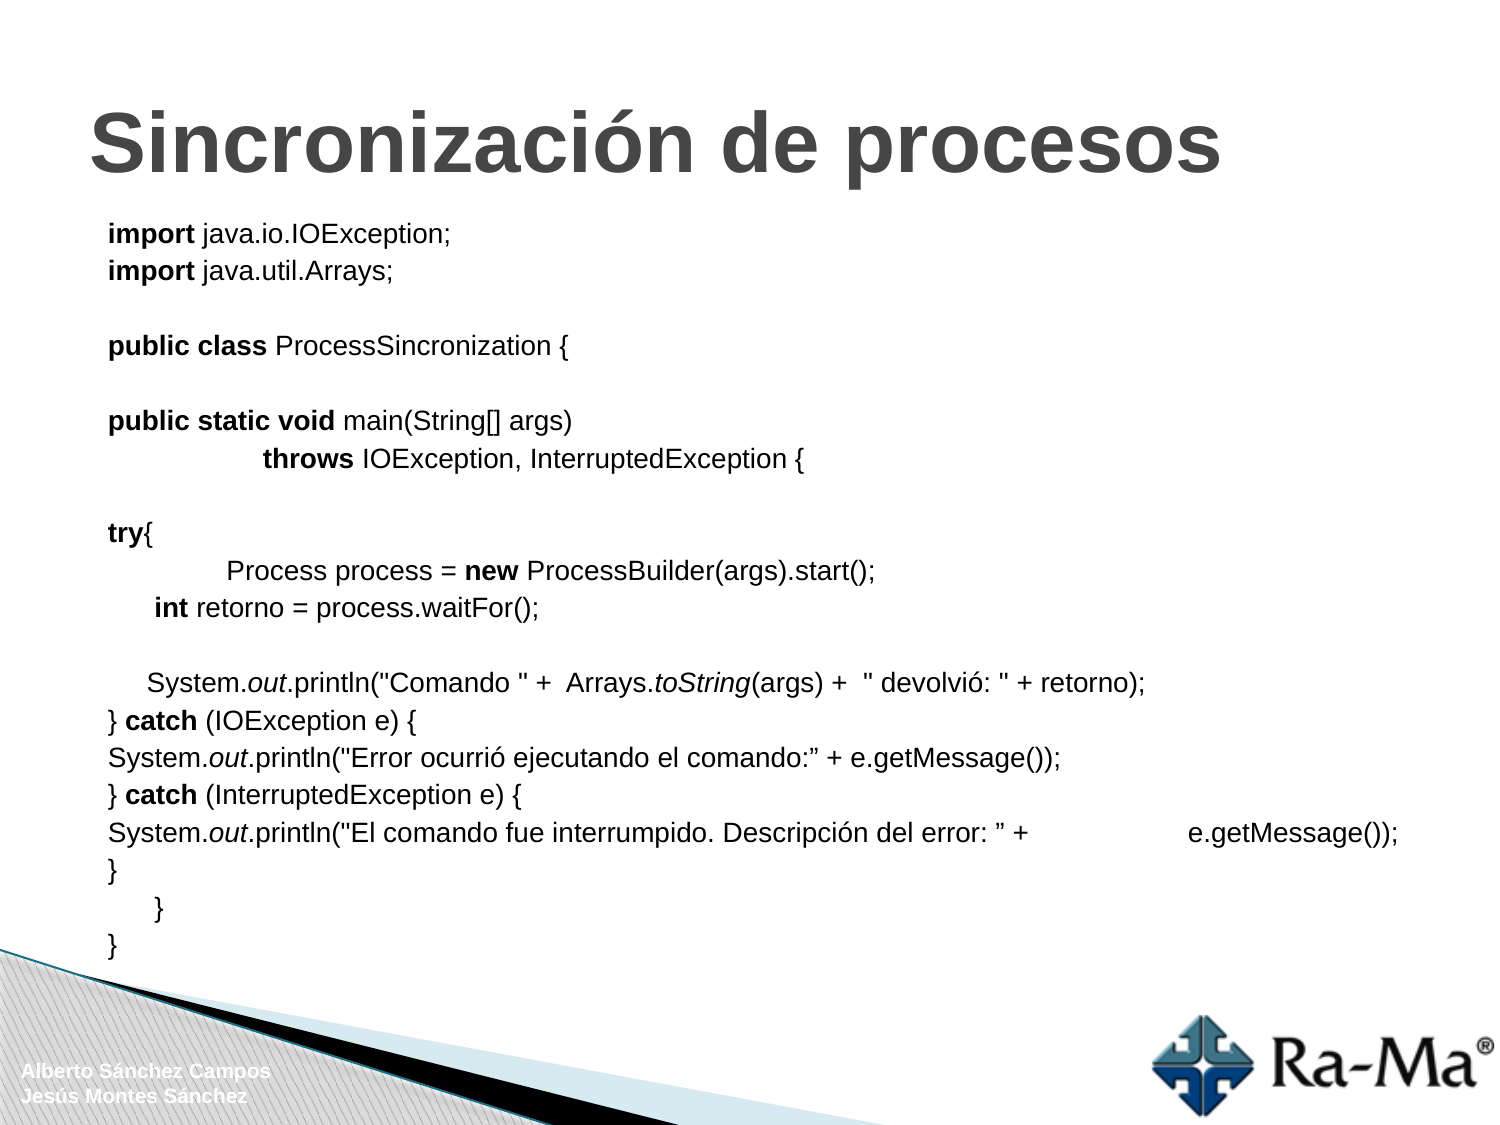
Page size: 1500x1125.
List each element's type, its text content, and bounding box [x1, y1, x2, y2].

picture [1151, 1014, 1495, 1118]
list import java.io.IOException; import java.util.Arrays; public class ProcessSincronization { public static void main(String[] args) throws IOException, InterruptedException { try{ Process process = new ProcessBuilder(args).start(); int retorno = process.waitFor(); System.out.println("Comando " + Arrays.toString(args) + " devolvió: " + retorno); } catch (IOException e) { System.out.println("Error ocurrió ejecutando el comando:” + e.getMessage()); } catch (InterruptedException e) { System.out.println("El comando fue interrumpido. Descripción del error: ” + e.getMessage()); } } } [75, 233, 1425, 1000]
title Sincronización de procesos [75, 45, 1425, 233]
